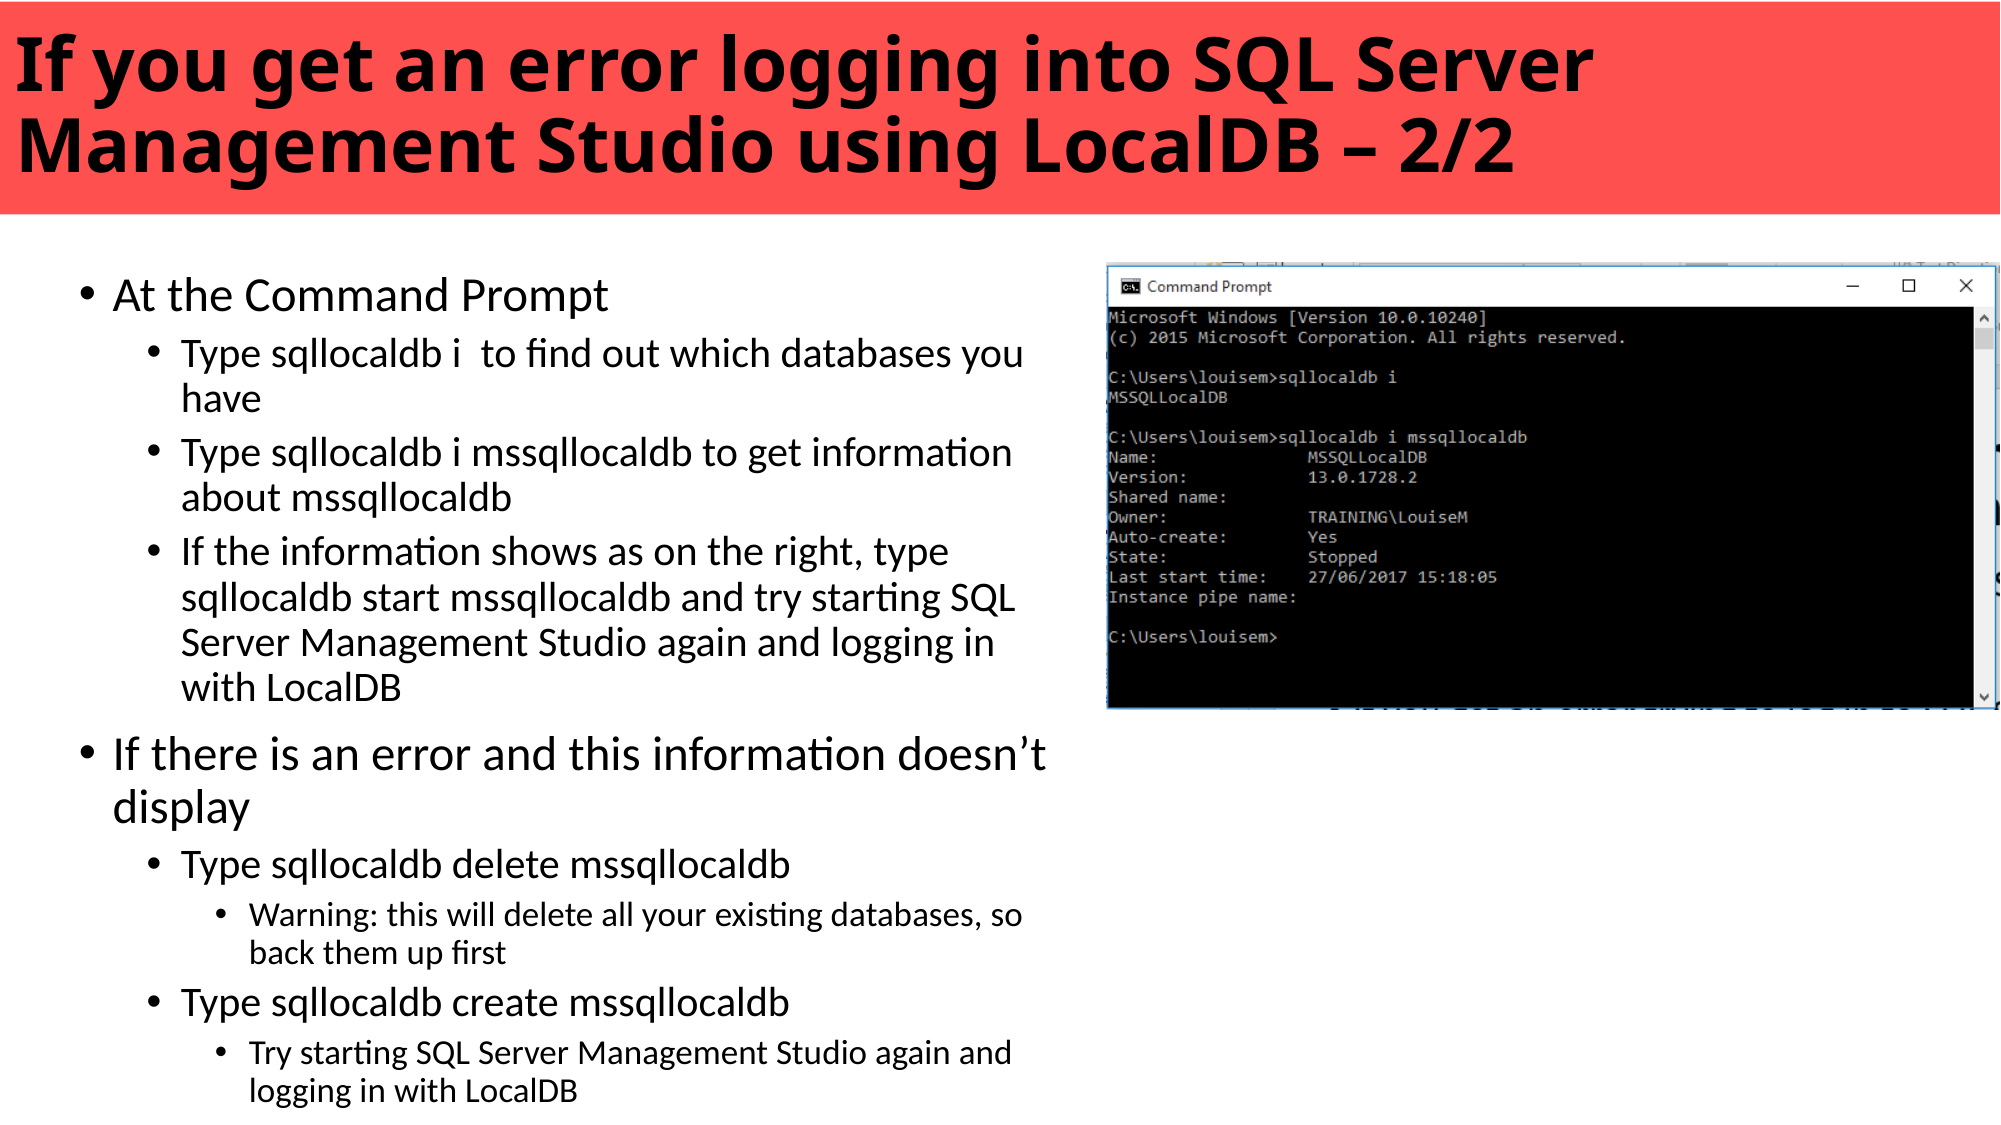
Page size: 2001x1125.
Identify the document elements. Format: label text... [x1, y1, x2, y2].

list At the Command Prompt Type sqllocaldb i to find out which databases you have Type sqllocaldb i mssqllocaldb to get information about mssqllocaldb If the information shows as on the right, type sqllocaldb start mssqllocaldb and try starting SQL Server Management Studio again and logging in with LocalDB If there is an error and this information doesn’t display Type sqllocaldb delete mssqllocaldb Warning: this will delete all your existing databases, so back them up first Type sqllocaldb create mssqllocaldb Try starting SQL Server Management Studio again and logging in with LocalDB [63, 262, 1090, 1125]
title If you get an error logging into SQL Server Management Studio using LocalDB – 2/2 [0, 1, 2000, 215]
picture [1106, 262, 2000, 710]
